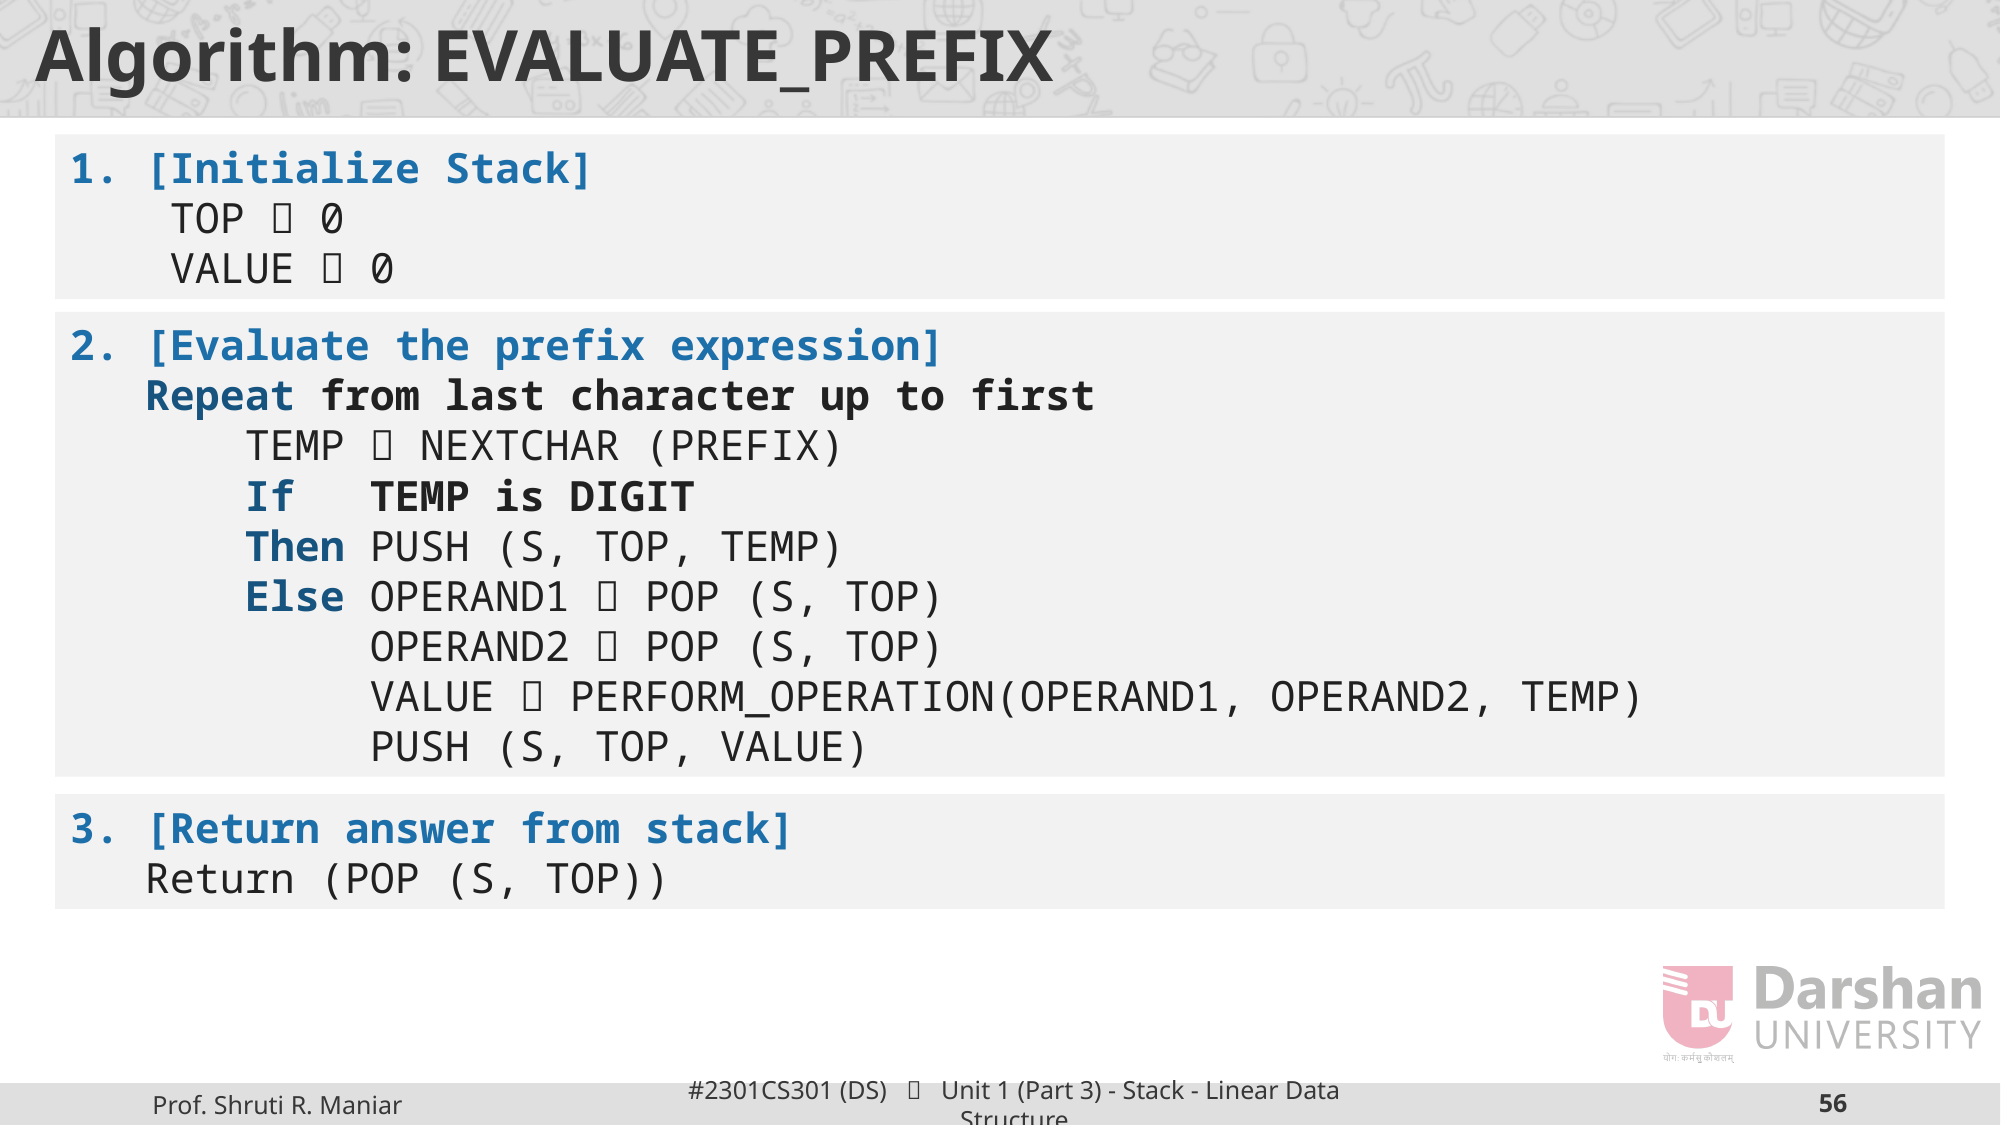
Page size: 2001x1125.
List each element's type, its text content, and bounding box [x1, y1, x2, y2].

title Algorithm: EVALUATE_PREFIX [0, 0, 2000, 117]
table_cell [1663, 966, 1981, 1063]
text_box 1. [Initialize Stack] TOP  0 VALUE  0 [55, 134, 1945, 300]
text_box 3. [Return answer from stack] Return (POP (S, TOP)) [55, 794, 1945, 909]
text_box 2. [Evaluate the prefix expression] Repeat from last character up to first TEMP  NEXTCHAR (PREFIX) If TEMP is DIGIT Then PUSH (S, TOP, TEMP) Else OPERAND1  POP (S, TOP) OPERAND2  POP (S, TOP) VALUE  PERFORM_OPERATION(OPERAND1, OPERAND2, TEMP) PUSH (S, TOP, VALUE) [55, 311, 1945, 777]
